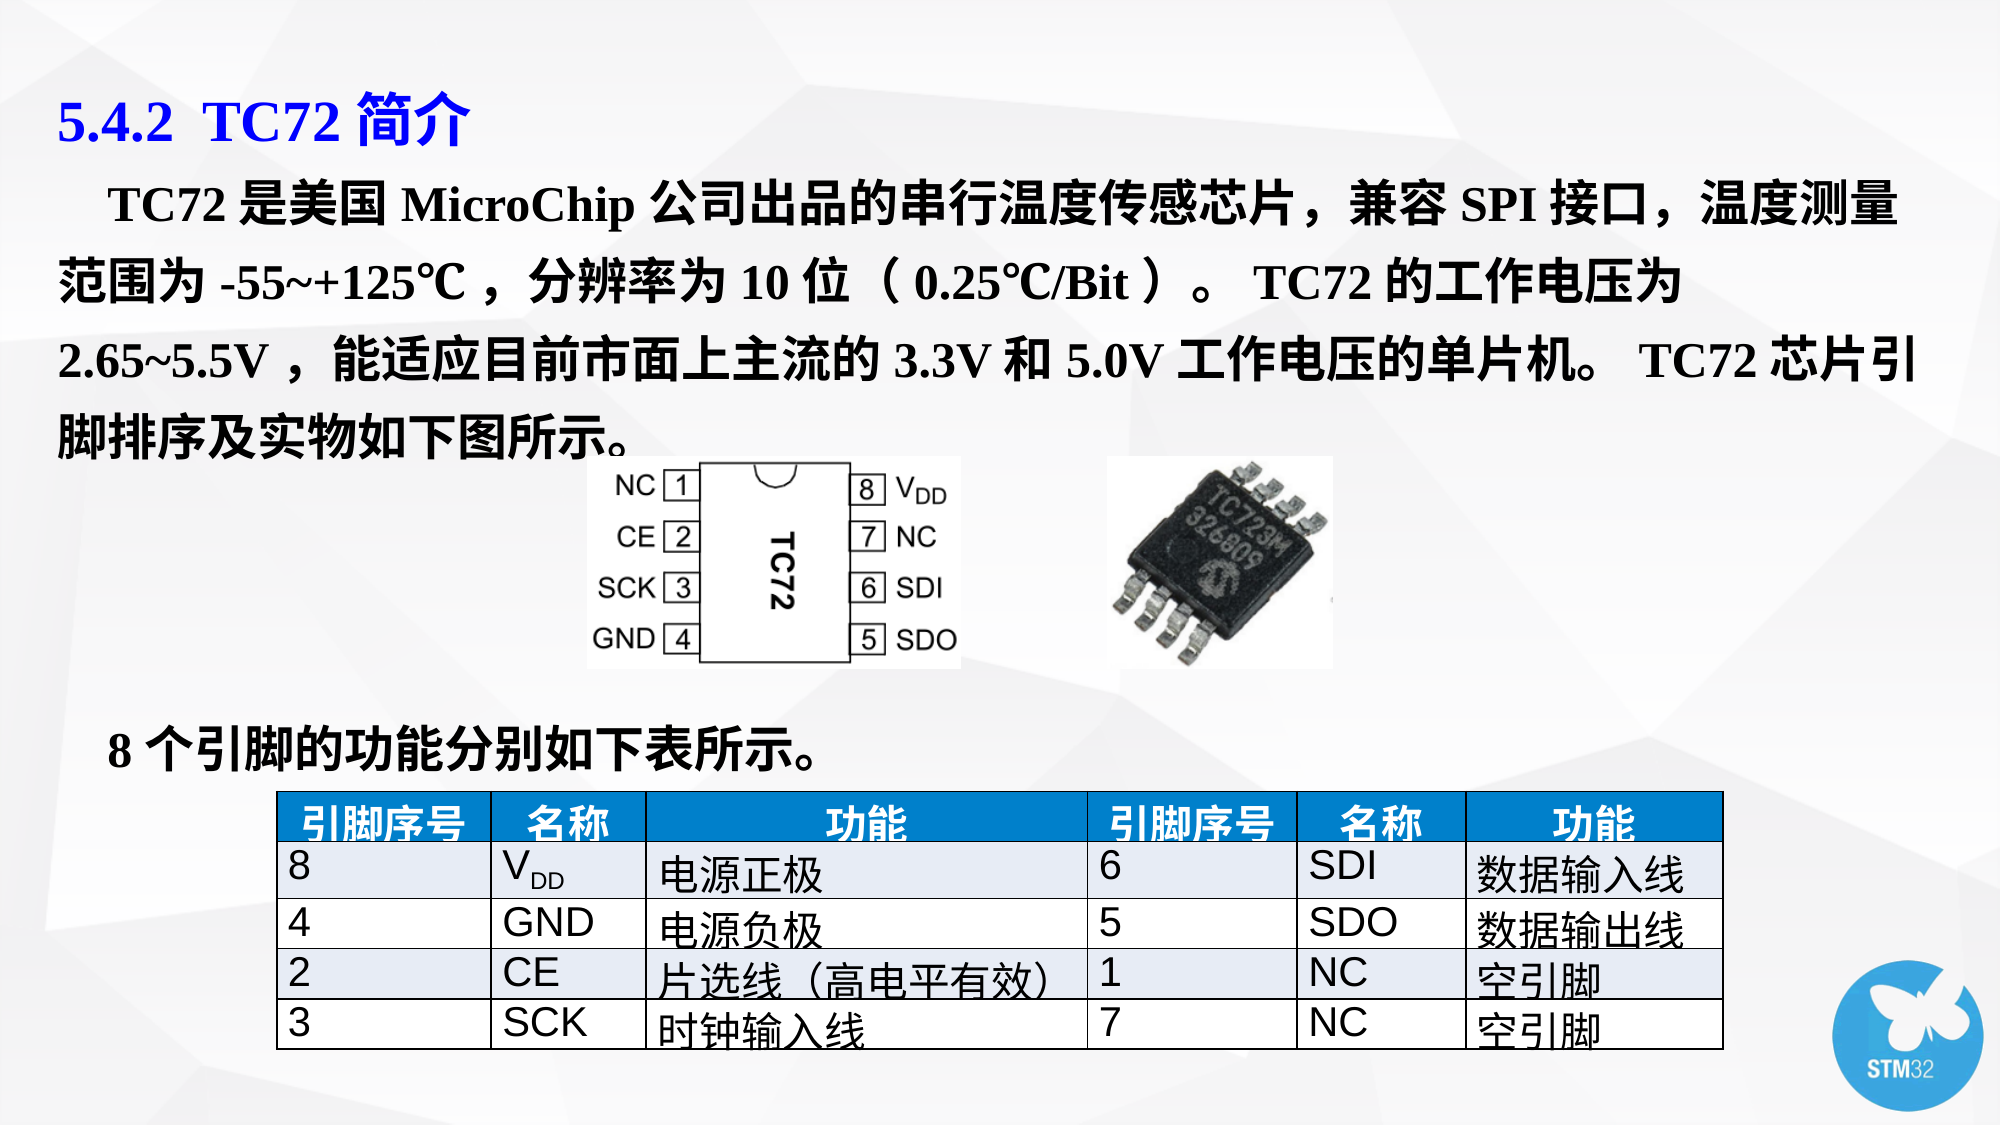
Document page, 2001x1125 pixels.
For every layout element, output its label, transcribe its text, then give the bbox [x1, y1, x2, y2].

table_cell CE [492, 949, 645, 998]
table_header 名称 [492, 792, 645, 841]
table_cell 数据输出线 [1467, 899, 1722, 948]
table_header 名称 [1298, 792, 1465, 841]
table_cell 3 [278, 1000, 490, 1048]
table_cell 电源正极 [647, 842, 1087, 898]
table_cell SCK [492, 1000, 645, 1048]
table_cell GND [492, 899, 645, 948]
table_cell 时钟输入线 [647, 1000, 1087, 1048]
table_cell 1 [1088, 949, 1296, 998]
table_cell 2 [278, 949, 490, 998]
table_header 功能 [1467, 792, 1722, 841]
table_cell 空引脚 [1467, 949, 1722, 998]
table_cell SDI [1298, 842, 1465, 898]
picture [0, 0, 2000, 1125]
table_cell 数据输入线 [1467, 842, 1722, 898]
table_header 引脚序号 [1088, 792, 1296, 841]
table_cell 片选线（高电平有效） [647, 949, 1087, 998]
table_header 功能 [647, 792, 1087, 841]
table_cell 电源负极 [647, 899, 1087, 948]
table_cell 空引脚 [1467, 1000, 1722, 1048]
table_cell 4 [278, 899, 490, 948]
table_cell VDD [492, 842, 645, 898]
table_cell 8 [278, 842, 490, 898]
table_cell 7 [1088, 1000, 1296, 1048]
table_cell 6 [1088, 842, 1296, 898]
table_cell SDO [1298, 899, 1465, 948]
table_cell NC [1298, 1000, 1465, 1048]
table_cell NC [1298, 949, 1465, 998]
table_cell 5 [1088, 899, 1296, 948]
table_header 引脚序号 [278, 792, 490, 841]
text_box 5.4.2 TC72简介 TC72是美国MicroChip公司出品的串行温度传感芯片，兼容SPI接口，温度测量范围为-55~+125℃，分辨率为10位（0.25℃/Bit）。TC72的工作电压为2.65~5.5V，能适应目前市面上主流的3.3V和5.0V工作电压的单片机。TC72芯片引脚排序及实物如下图所示。 8个引脚的功能分别如下表所示。 [42, 55, 1958, 785]
